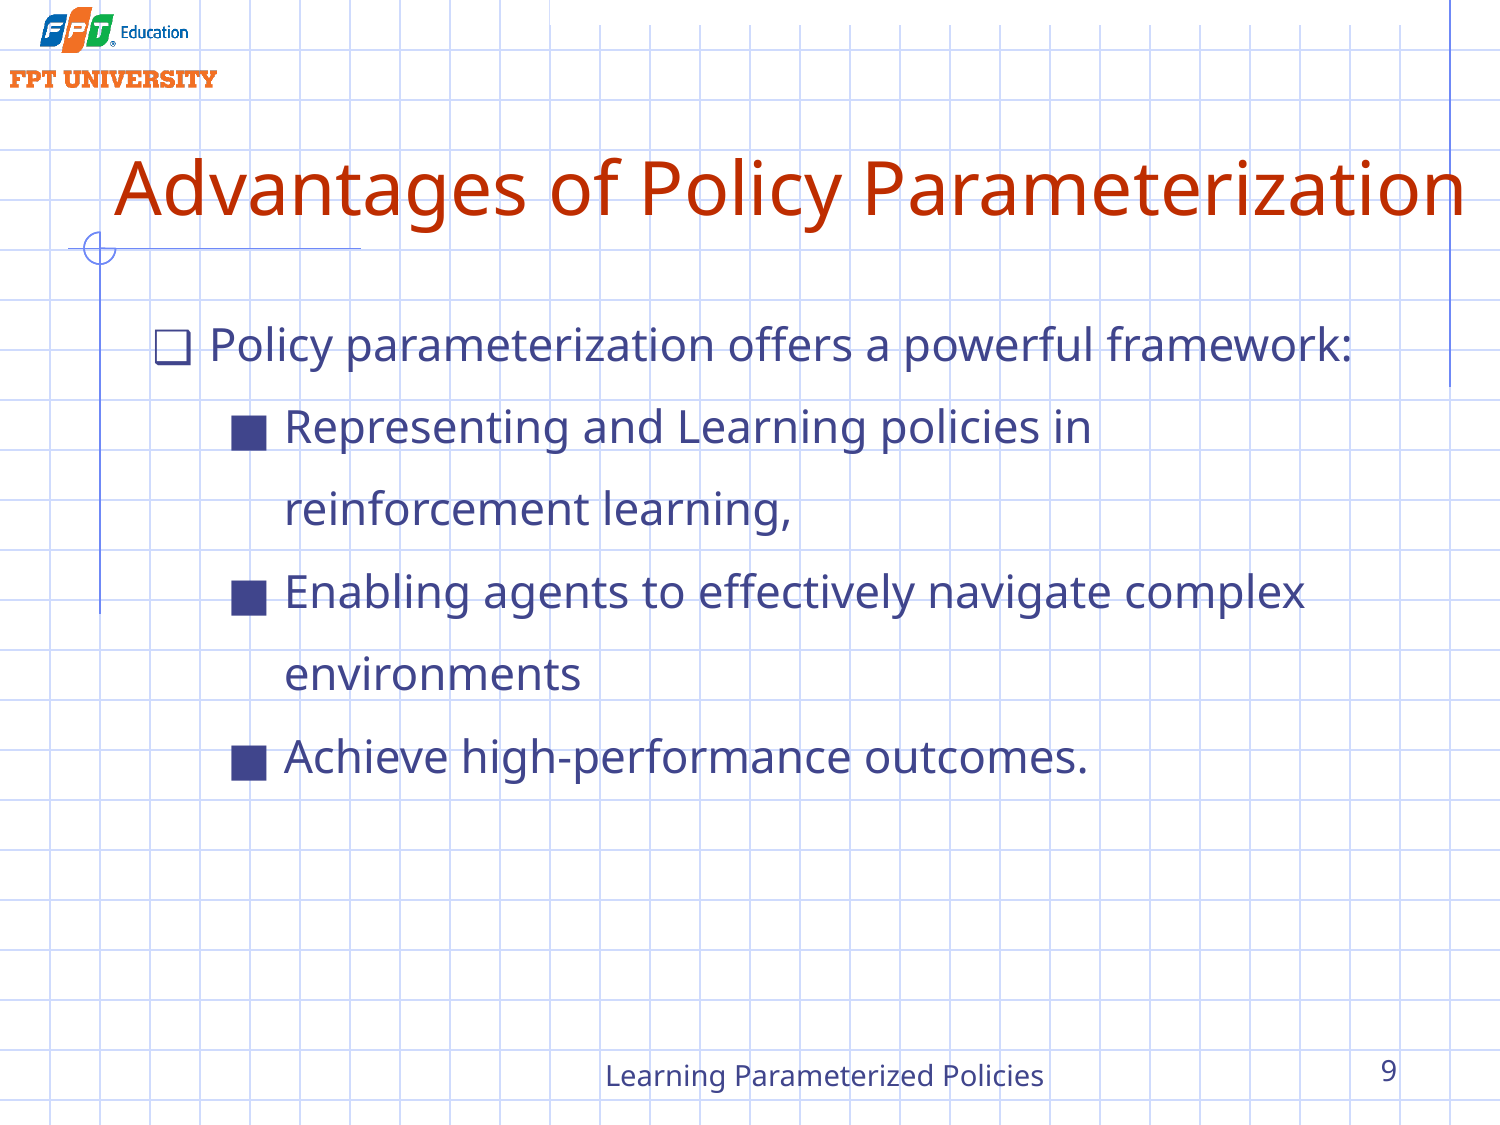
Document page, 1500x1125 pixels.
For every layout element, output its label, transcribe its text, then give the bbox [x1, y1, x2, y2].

list Policy parameterization offers a powerful framework: Representing and Learning policies in reinforcement learning, Enabling agents to effectively navigate complex environments Achieve high-performance outcomes. [137, 280, 1400, 988]
picture [10, 6, 217, 88]
text_box 9 [1099, 1024, 1413, 1100]
title Advantages of Policy Parameterization [99, 50, 1500, 238]
text_box Learning Parameterized Policies [587, 1024, 1063, 1100]
